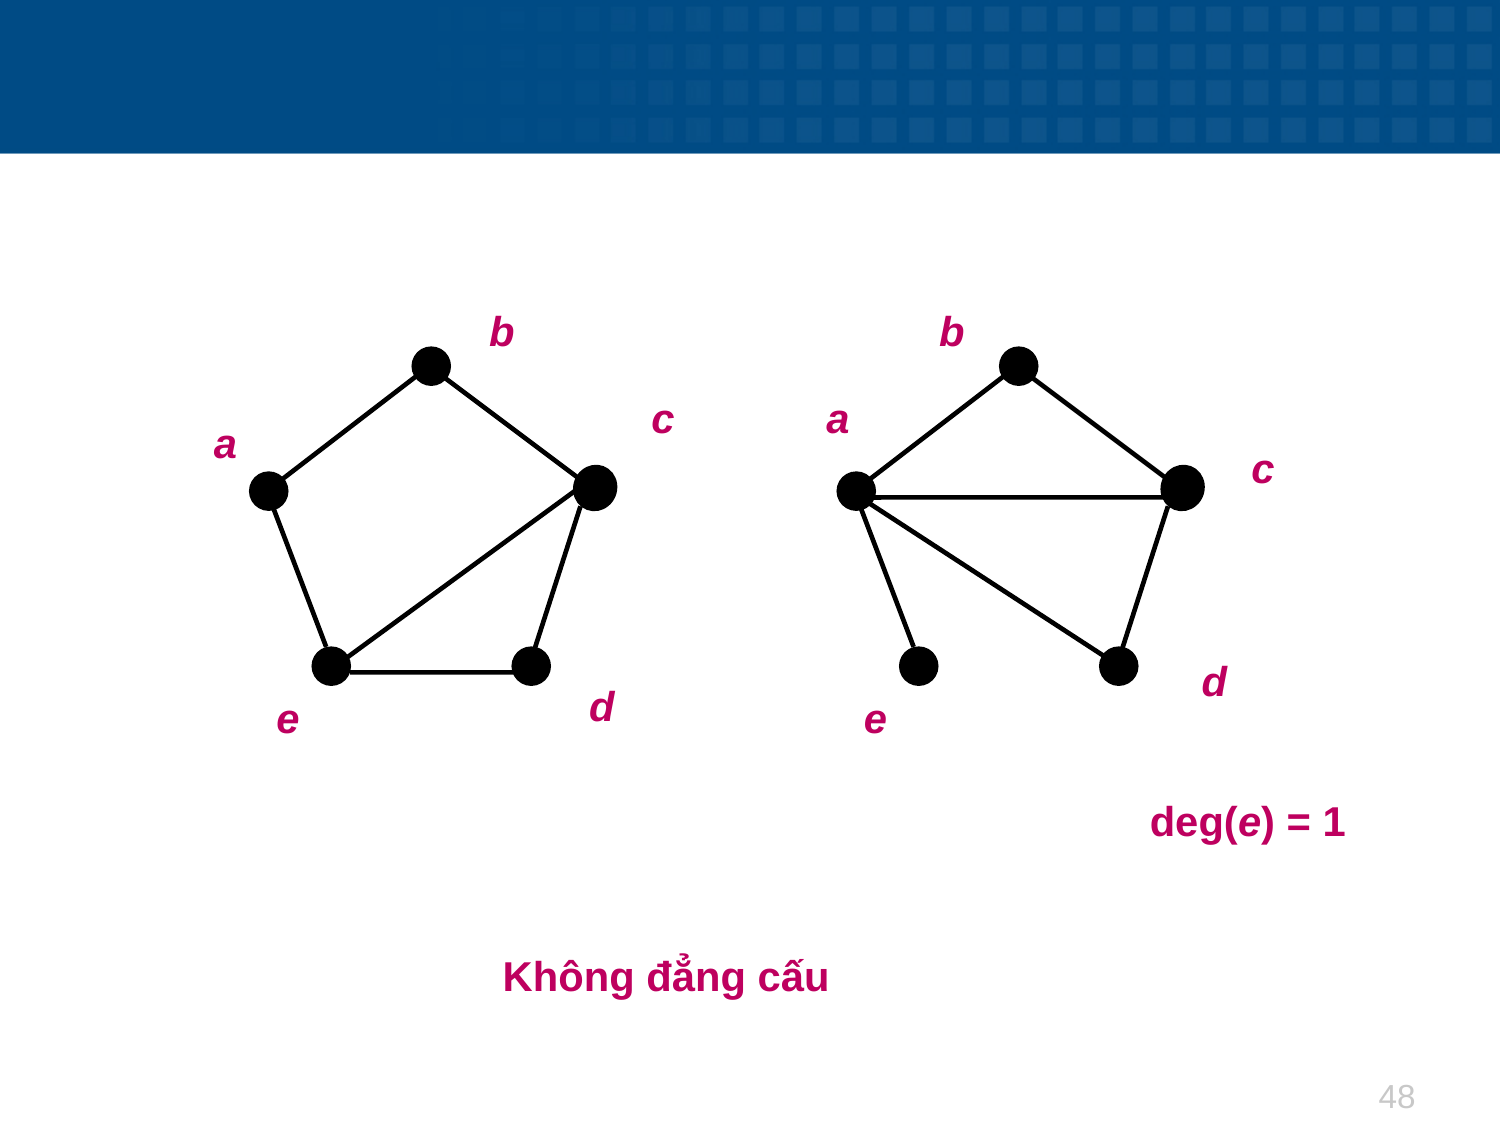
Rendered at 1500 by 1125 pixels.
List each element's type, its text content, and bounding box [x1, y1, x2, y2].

text_box Không đẳng cấu [487, 942, 845, 1007]
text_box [799, 297, 1291, 751]
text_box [187, 297, 690, 751]
text_box deg(e) = 1 [1123, 787, 1361, 853]
picture [0, 0, 1500, 1125]
